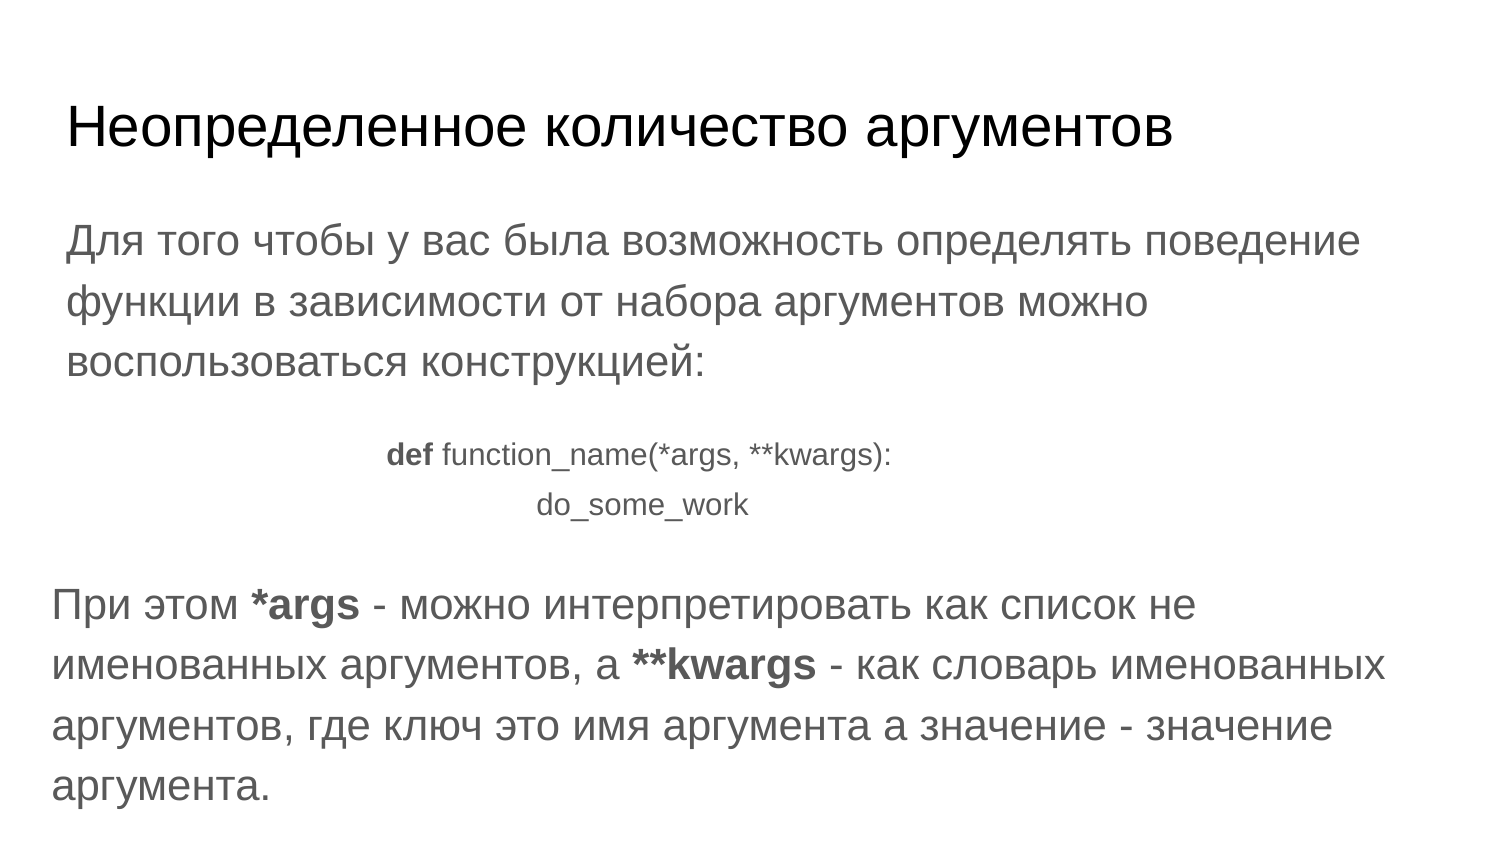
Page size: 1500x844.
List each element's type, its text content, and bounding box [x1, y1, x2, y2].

list При этом *args - можно интерпретировать как список не именованных аргументов, а **kwargs - как словарь именованных аргументов, где ключ это имя аргумента а значение - значение аргумента. [36, 552, 1435, 821]
list Для того чтобы у вас была возможность определять поведение функции в зависимости от набора аргументов можно воспользоваться конструкцией: [51, 189, 1449, 414]
list def function_name(*args, **kwargs): do_some_work [371, 413, 1100, 552]
title Неопределенное количество аргументов [51, 72, 1449, 167]
